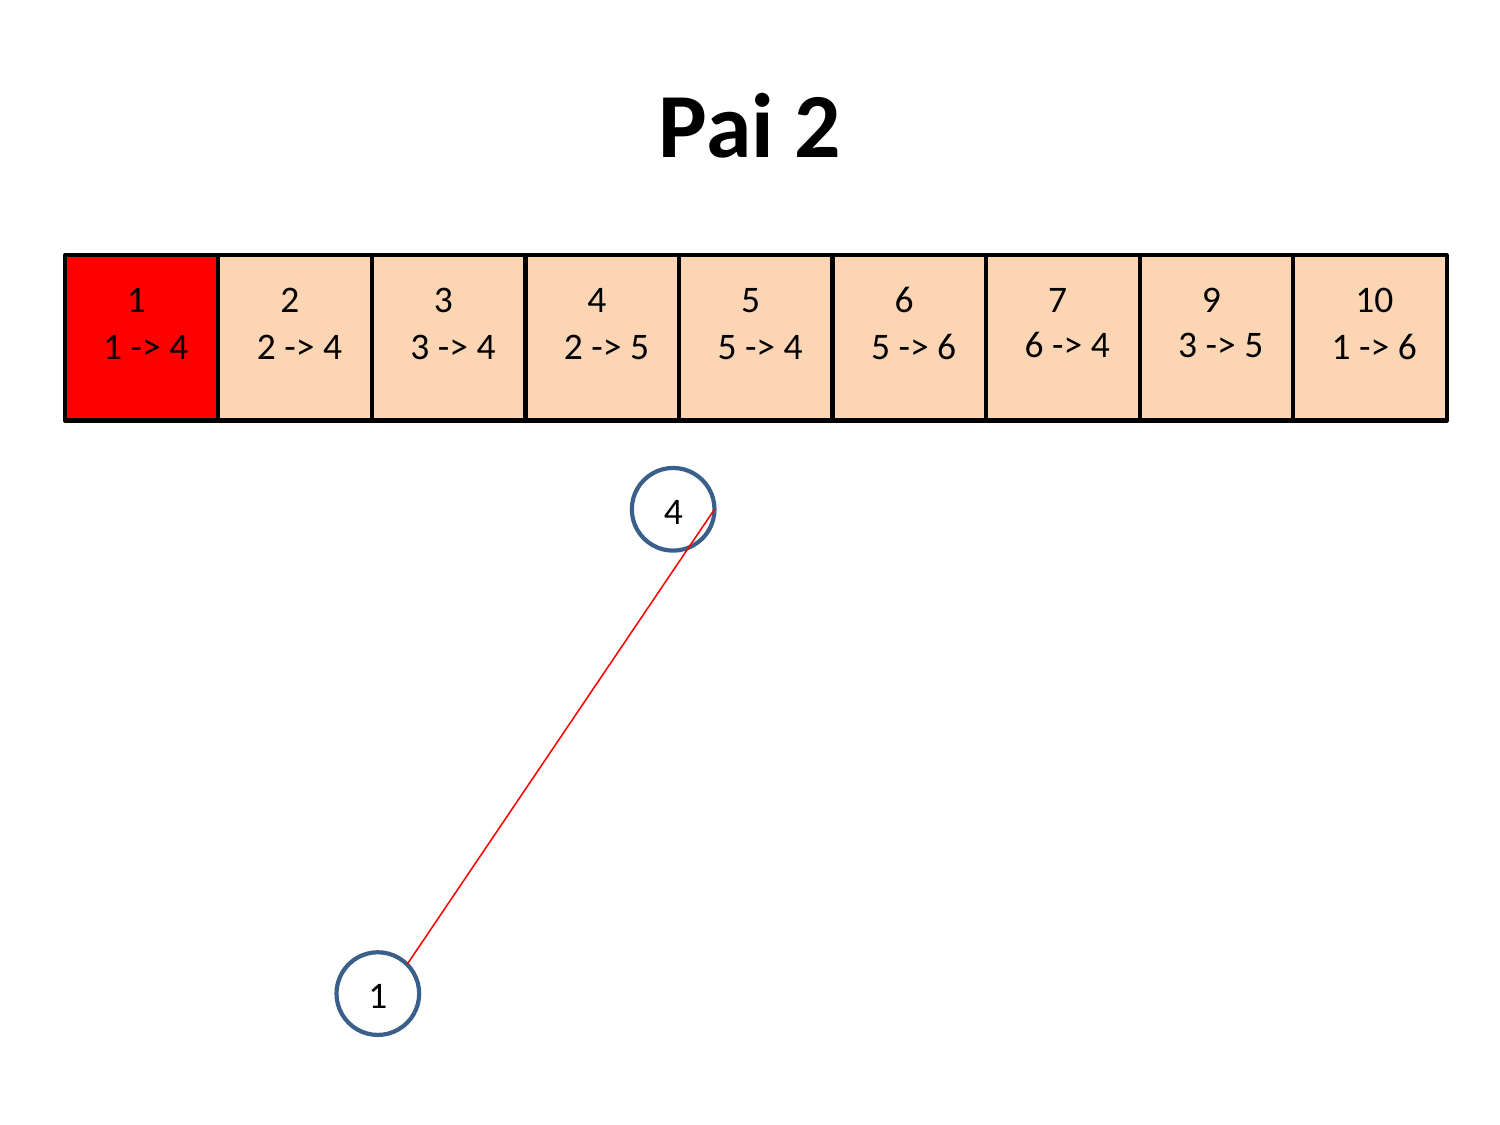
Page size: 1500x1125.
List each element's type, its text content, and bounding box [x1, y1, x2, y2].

text_box [1138, 253, 1291, 423]
text_box 6 [879, 267, 928, 314]
text_box 5 -> 4 [702, 314, 833, 375]
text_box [406, 538, 645, 965]
text_box [1291, 253, 1449, 423]
text_box 9 [1187, 267, 1235, 312]
text_box 3 -> 4 [395, 314, 526, 375]
text_box [831, 253, 984, 423]
text_box 1 [334, 950, 422, 1038]
text_box 3 [419, 267, 467, 314]
text_box 1 -> 6 [1316, 314, 1447, 375]
title Pai 2 [75, 45, 1425, 197]
text_box 7 [1033, 267, 1081, 312]
text_box 2 -> 4 [242, 314, 372, 375]
text_box 1 [112, 267, 160, 314]
text_box 2 [265, 267, 313, 314]
text_box 6 -> 4 [1009, 312, 1140, 373]
text_box 2 -> 5 [549, 314, 680, 375]
text_box 3 -> 5 [1163, 312, 1294, 373]
text_box [677, 253, 831, 423]
text_box [370, 253, 523, 423]
text_box [523, 253, 677, 423]
text_box 1 -> 4 [88, 314, 219, 375]
text_box 5 -> 6 [856, 314, 987, 375]
text_box [984, 253, 1138, 423]
text_box 10 [1340, 267, 1412, 314]
text_box [63, 253, 216, 423]
text_box [216, 253, 370, 423]
text_box 4 [572, 267, 620, 314]
text_box 5 [726, 267, 774, 314]
text_box 4 [629, 465, 717, 553]
